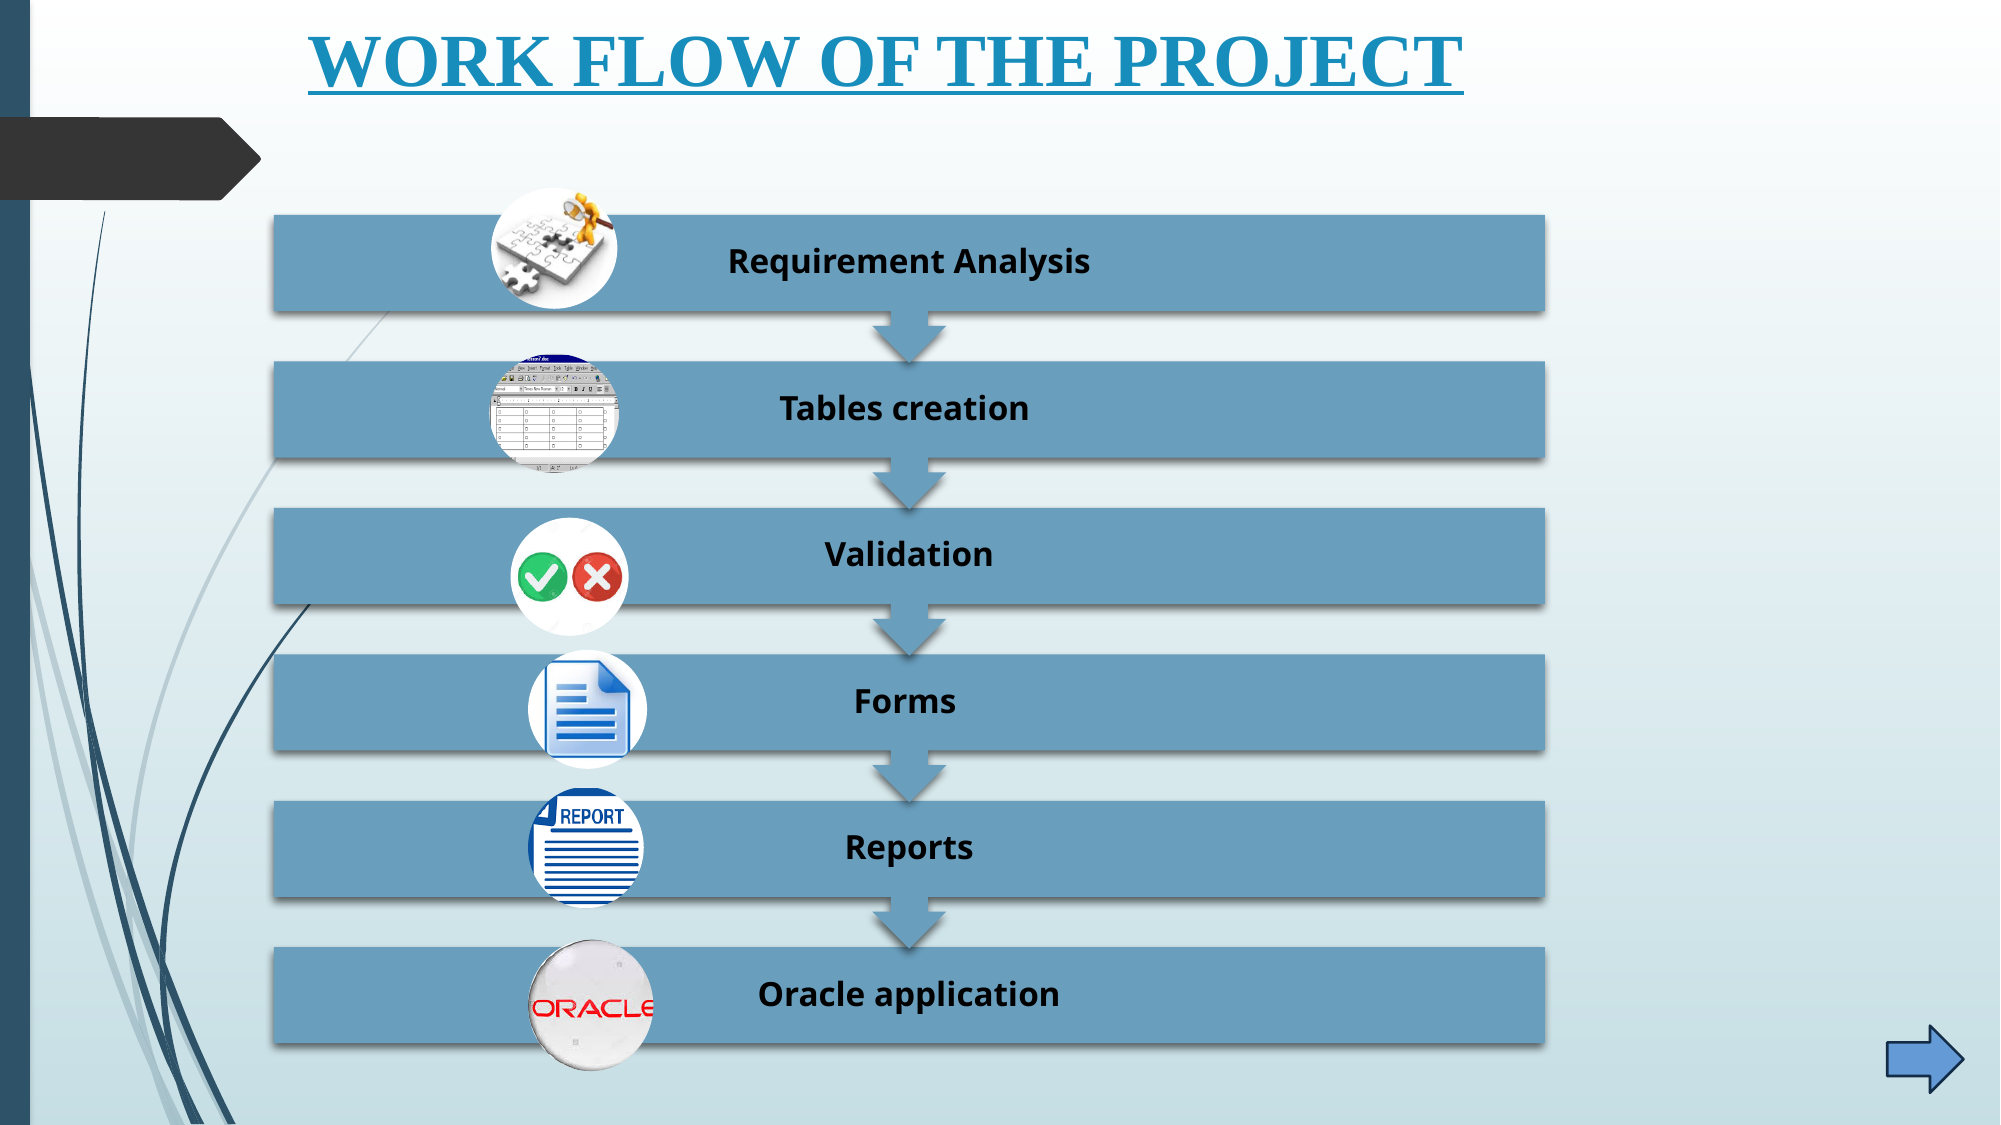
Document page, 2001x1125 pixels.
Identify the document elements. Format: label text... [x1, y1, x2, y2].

picture [488, 353, 620, 474]
picture [527, 649, 648, 770]
text_box [1885, 1024, 1965, 1095]
picture [527, 939, 654, 1072]
picture [490, 187, 618, 310]
title WORK FLOW OF THE PROJECT [292, 4, 1755, 215]
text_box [273, 214, 1546, 1044]
picture [527, 786, 644, 909]
picture [510, 517, 629, 636]
